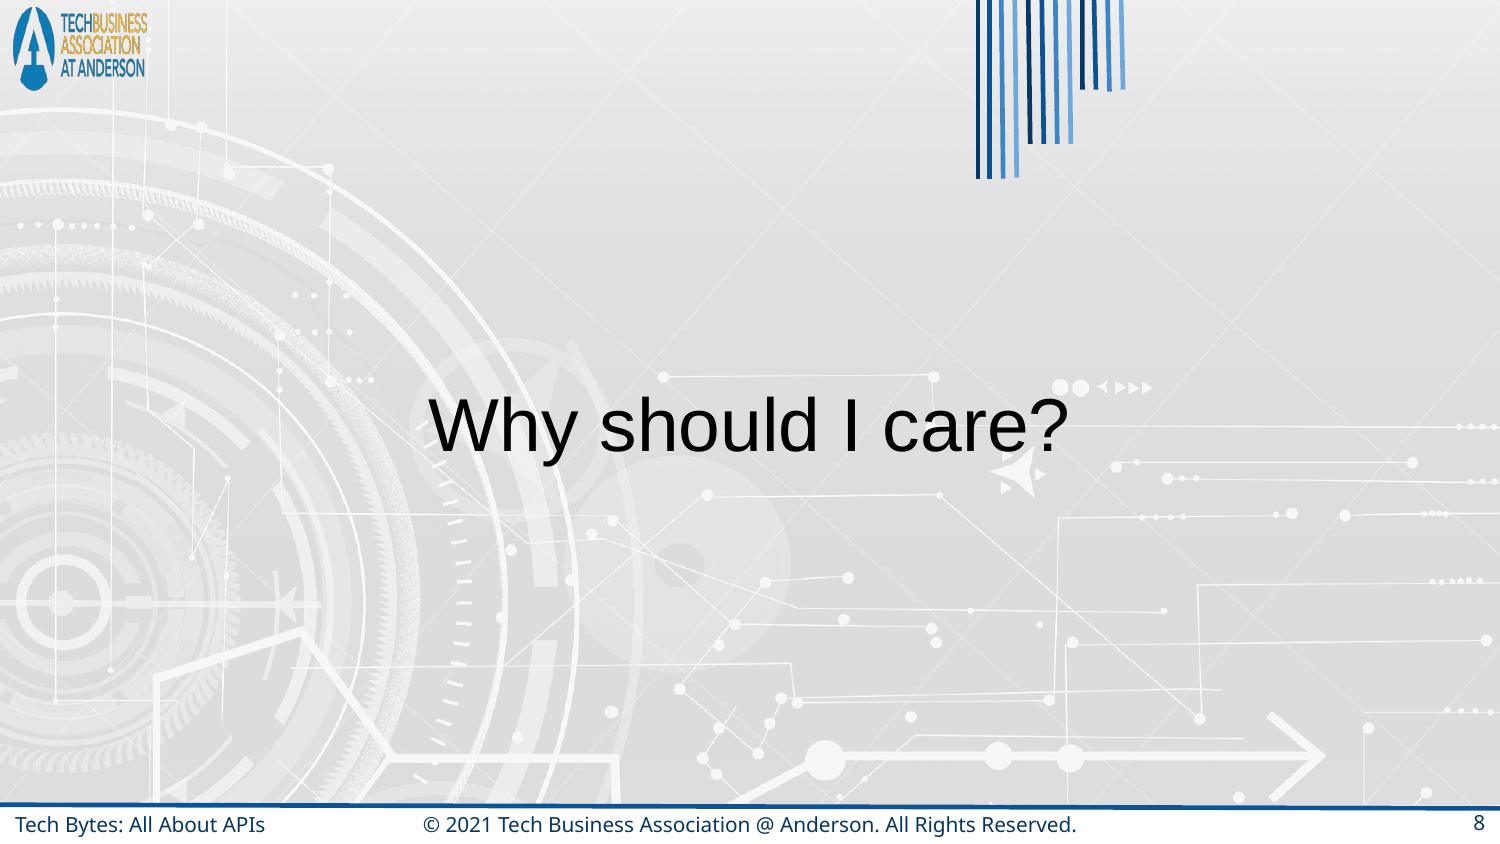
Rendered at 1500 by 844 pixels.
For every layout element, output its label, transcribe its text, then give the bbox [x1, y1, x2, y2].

title Why should I care? [51, 352, 1449, 491]
picture [13, 4, 147, 144]
slide_number 8 [1410, 791, 1500, 844]
